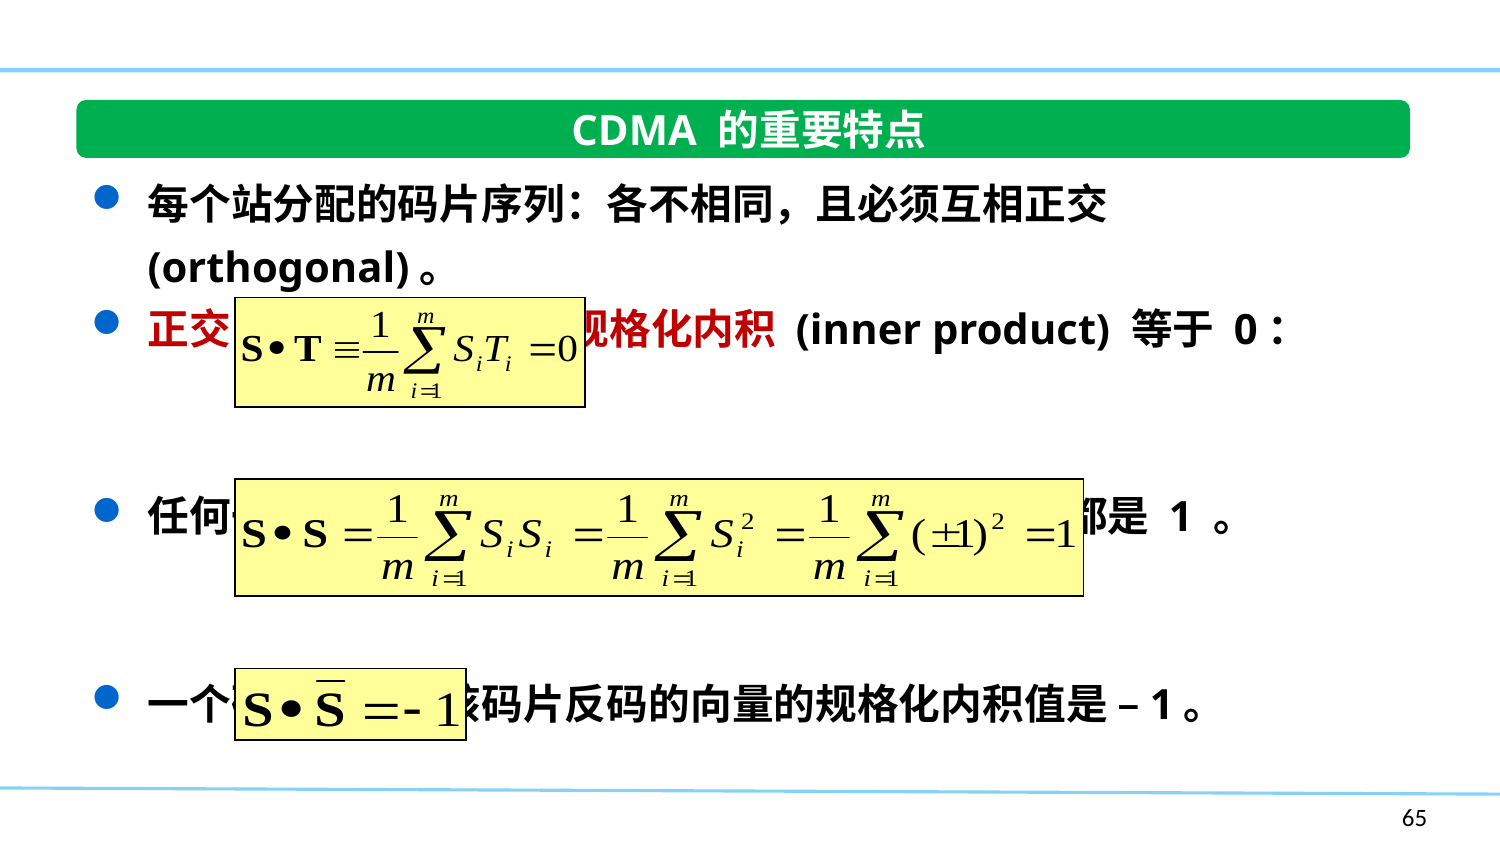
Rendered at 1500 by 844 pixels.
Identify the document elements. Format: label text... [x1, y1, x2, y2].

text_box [235, 298, 585, 407]
list CDMA 的重要特点 [204, 99, 1293, 158]
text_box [235, 479, 1083, 596]
list 每个站分配的码片序列：各不相同，且必须互相正交 (orthogonal)。 正交：向量 S 和 T 的规格化内积 (inner product) 等于 0： 任何一个码片向量和该码片向量自己的规格化内积都是 1 。 一个码片向量和该码片反码的向量的规格化内积值是 –1。 [76, 158, 1410, 712]
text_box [235, 669, 466, 740]
